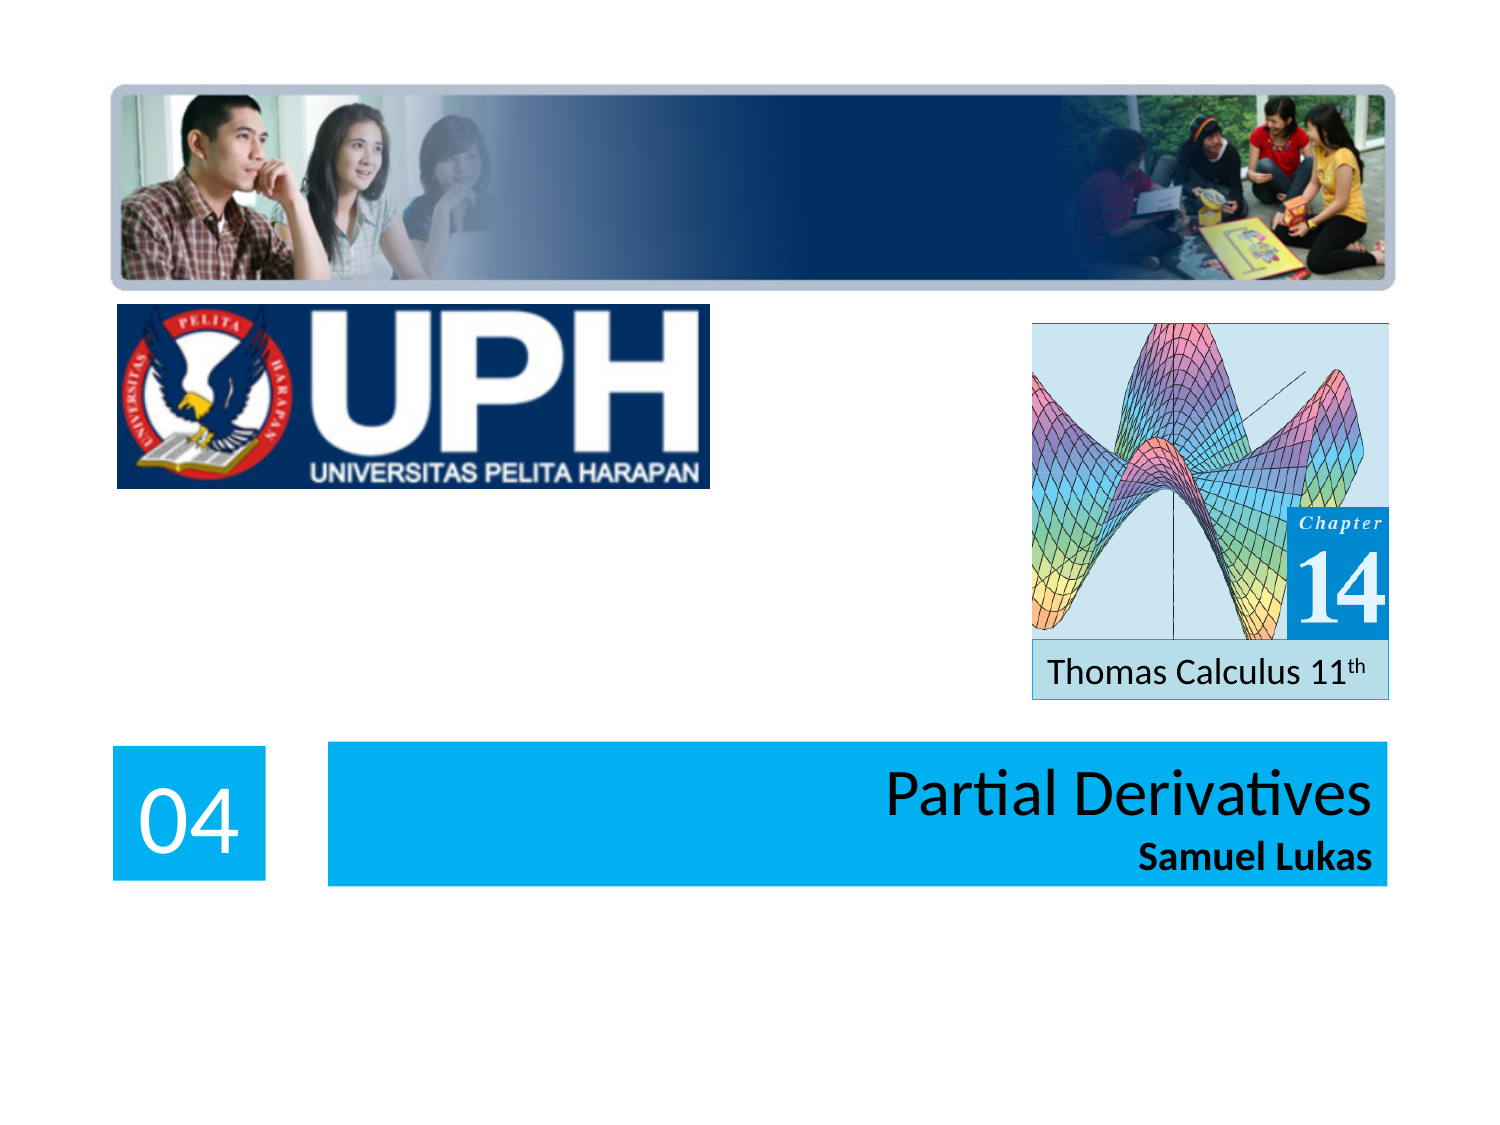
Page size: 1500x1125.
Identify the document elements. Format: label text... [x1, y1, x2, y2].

text_box Thomas Calculus 11th [1032, 648, 1389, 700]
picture [105, 81, 1400, 297]
picture [116, 304, 710, 490]
picture [1338, 553, 1384, 622]
text_box 04 [113, 745, 266, 881]
picture [1318, 519, 1324, 528]
text_box Partial Derivatives Samuel Lukas [328, 741, 1388, 887]
picture [1301, 552, 1337, 622]
picture [1329, 521, 1337, 528]
picture [1031, 323, 1390, 641]
